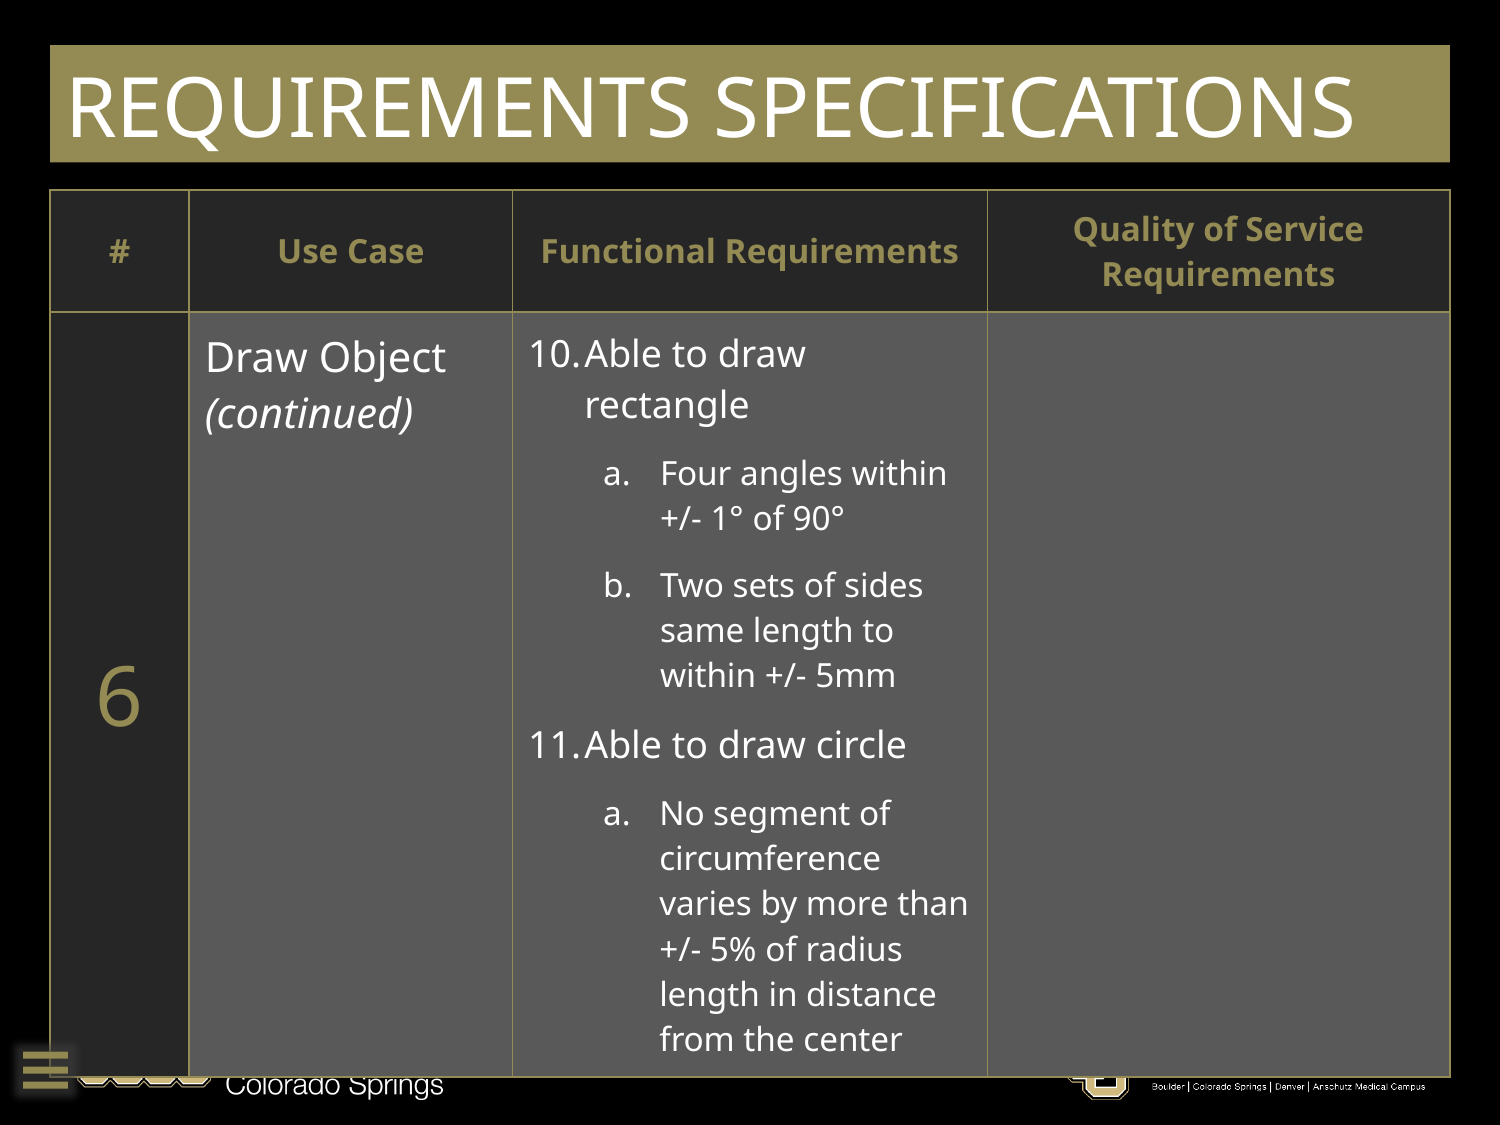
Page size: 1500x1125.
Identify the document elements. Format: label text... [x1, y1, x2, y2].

table_header Functional Requirements [513, 191, 987, 311]
table_cell Able to draw rectangle Four angles within +/- 1° of 90° Two sets of sides same length to within +/- 5mm Able to draw circle No segment of circumference varies by more than +/- 5% of radius length in distance from the center [513, 313, 987, 1076]
table_header Use Case [190, 191, 512, 311]
title REQUIREMENTS SPECIFICATIONS [50, 45, 1450, 163]
picture [84, 1078, 499, 1100]
table_cell [988, 313, 1449, 1076]
table_cell 6 [51, 313, 188, 1076]
table_header Quality of Service Requirements [988, 191, 1449, 311]
table_header # [51, 191, 188, 311]
table_cell Draw Object (continued) [190, 313, 512, 1076]
picture [1062, 1078, 1425, 1100]
picture [15, 1040, 76, 1101]
